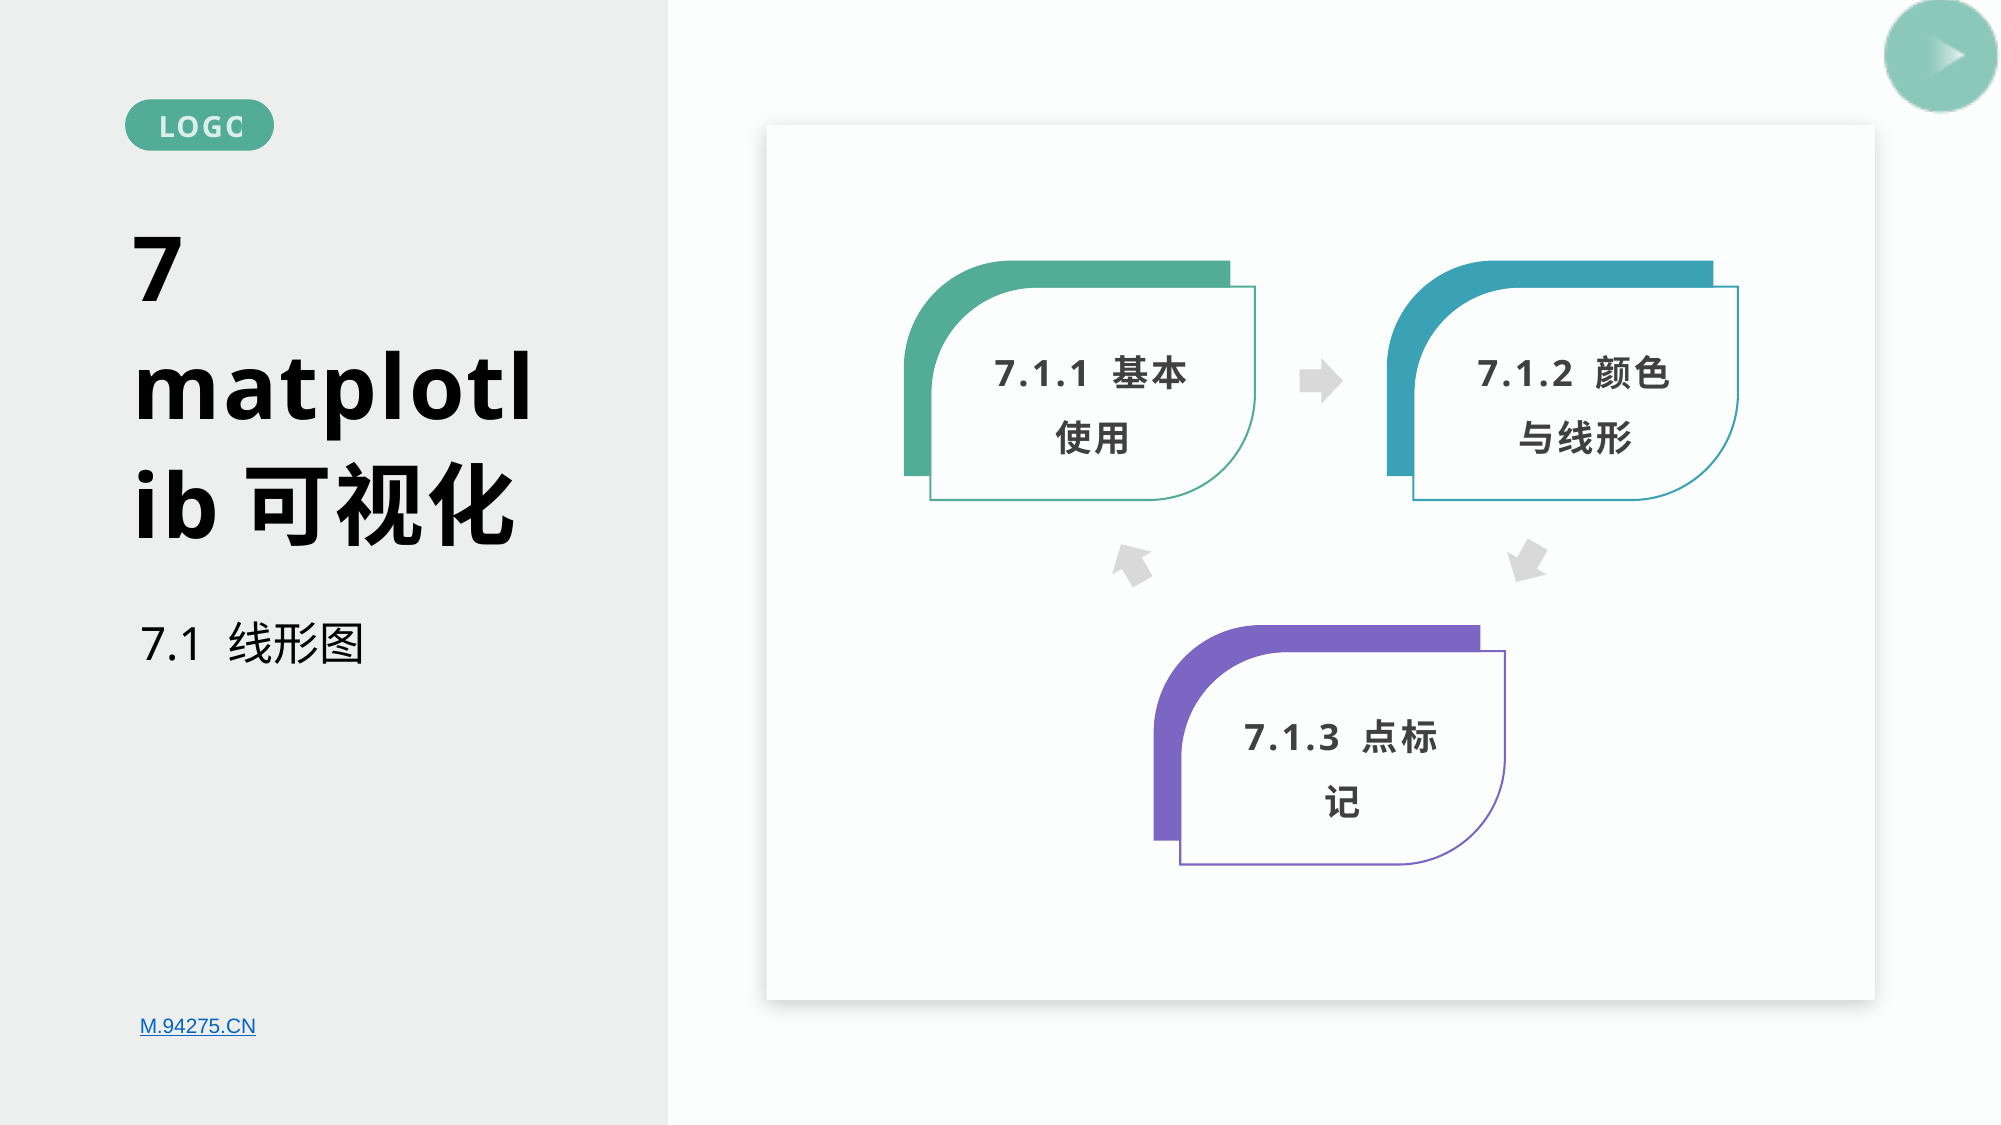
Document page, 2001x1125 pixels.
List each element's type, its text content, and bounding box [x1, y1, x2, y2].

text_box [1505, 537, 1550, 584]
text_box 7.1 线形图 [125, 591, 567, 759]
text_box [1110, 543, 1155, 589]
text_box [1153, 625, 1481, 841]
text_box [929, 285, 1256, 502]
text_box [766, 124, 1876, 1001]
text_box 7 matplotlib可视化 [125, 193, 567, 567]
text_box [1298, 355, 1345, 407]
text_box 7.1.1 基本使用 [963, 320, 1222, 467]
text_box 7.1.2 颜色与线形 [1446, 320, 1705, 467]
text_box [0, 0, 669, 1125]
picture [1881, 0, 2000, 114]
text_box [903, 260, 1231, 477]
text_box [125, 99, 274, 151]
text_box [1412, 285, 1739, 502]
text_box M.94275.CN [125, 1004, 567, 1047]
text_box [1179, 649, 1506, 866]
text_box 7.1.3 点标记 [1213, 684, 1472, 831]
text_box [1386, 260, 1714, 477]
